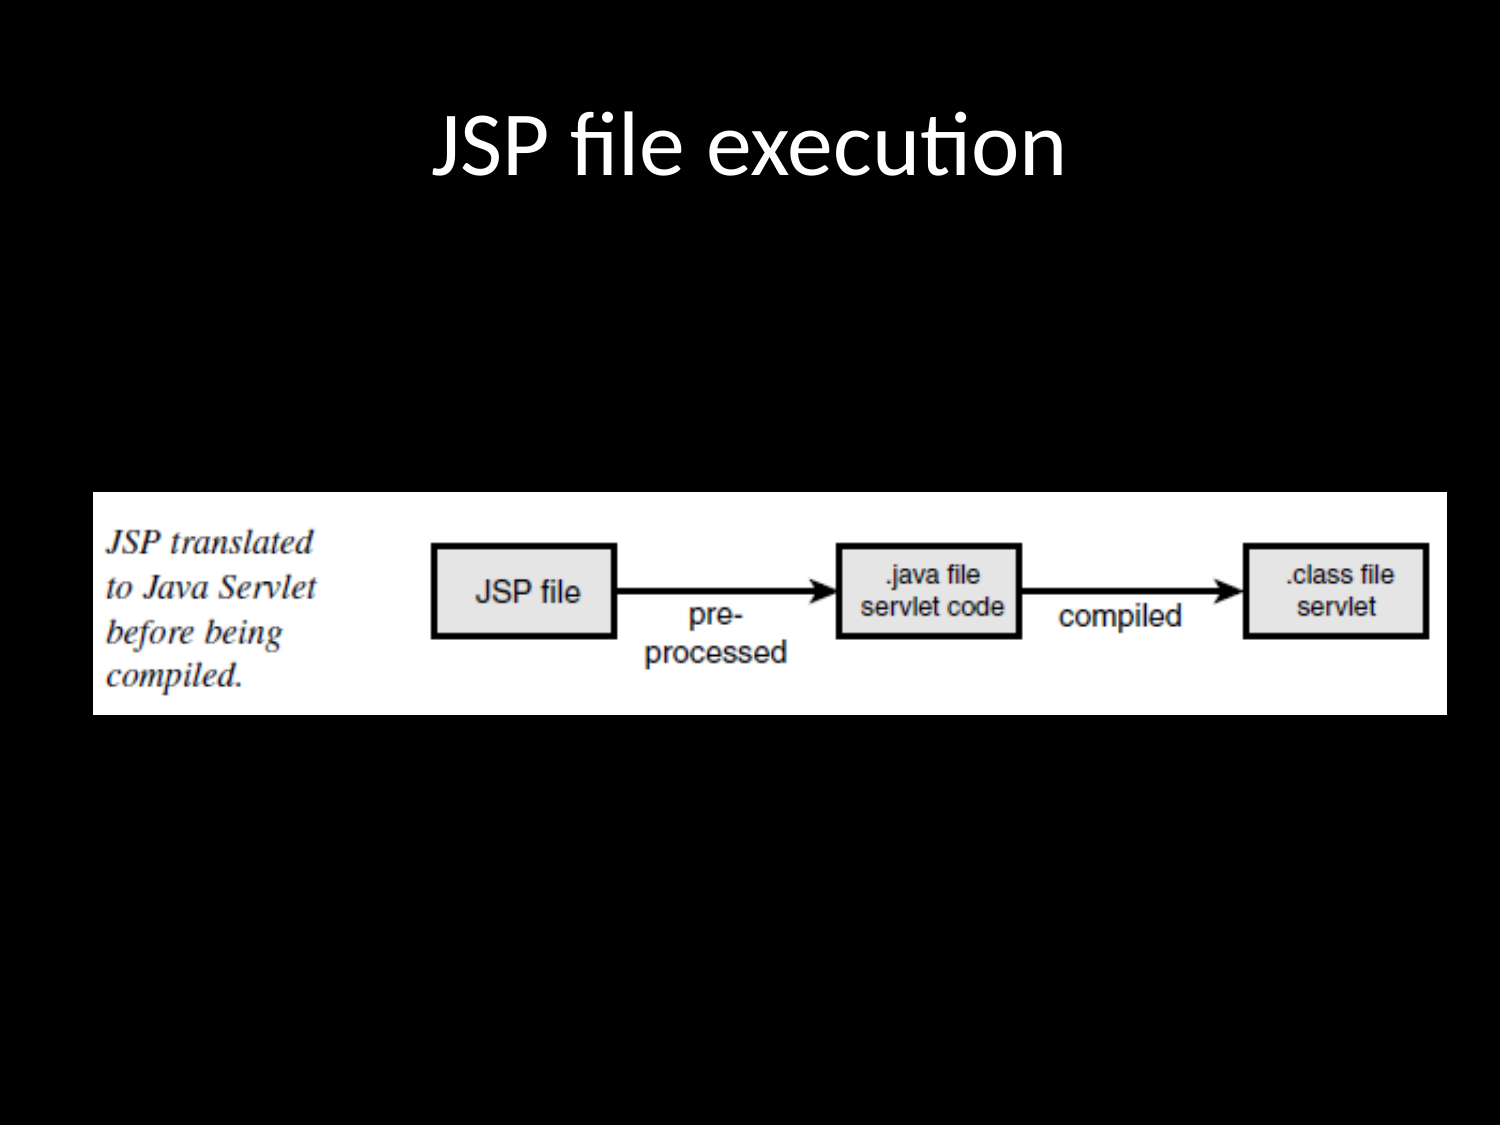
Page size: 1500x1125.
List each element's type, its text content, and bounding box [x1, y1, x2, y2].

picture [93, 491, 1447, 715]
title JSP file execution [75, 45, 1425, 233]
